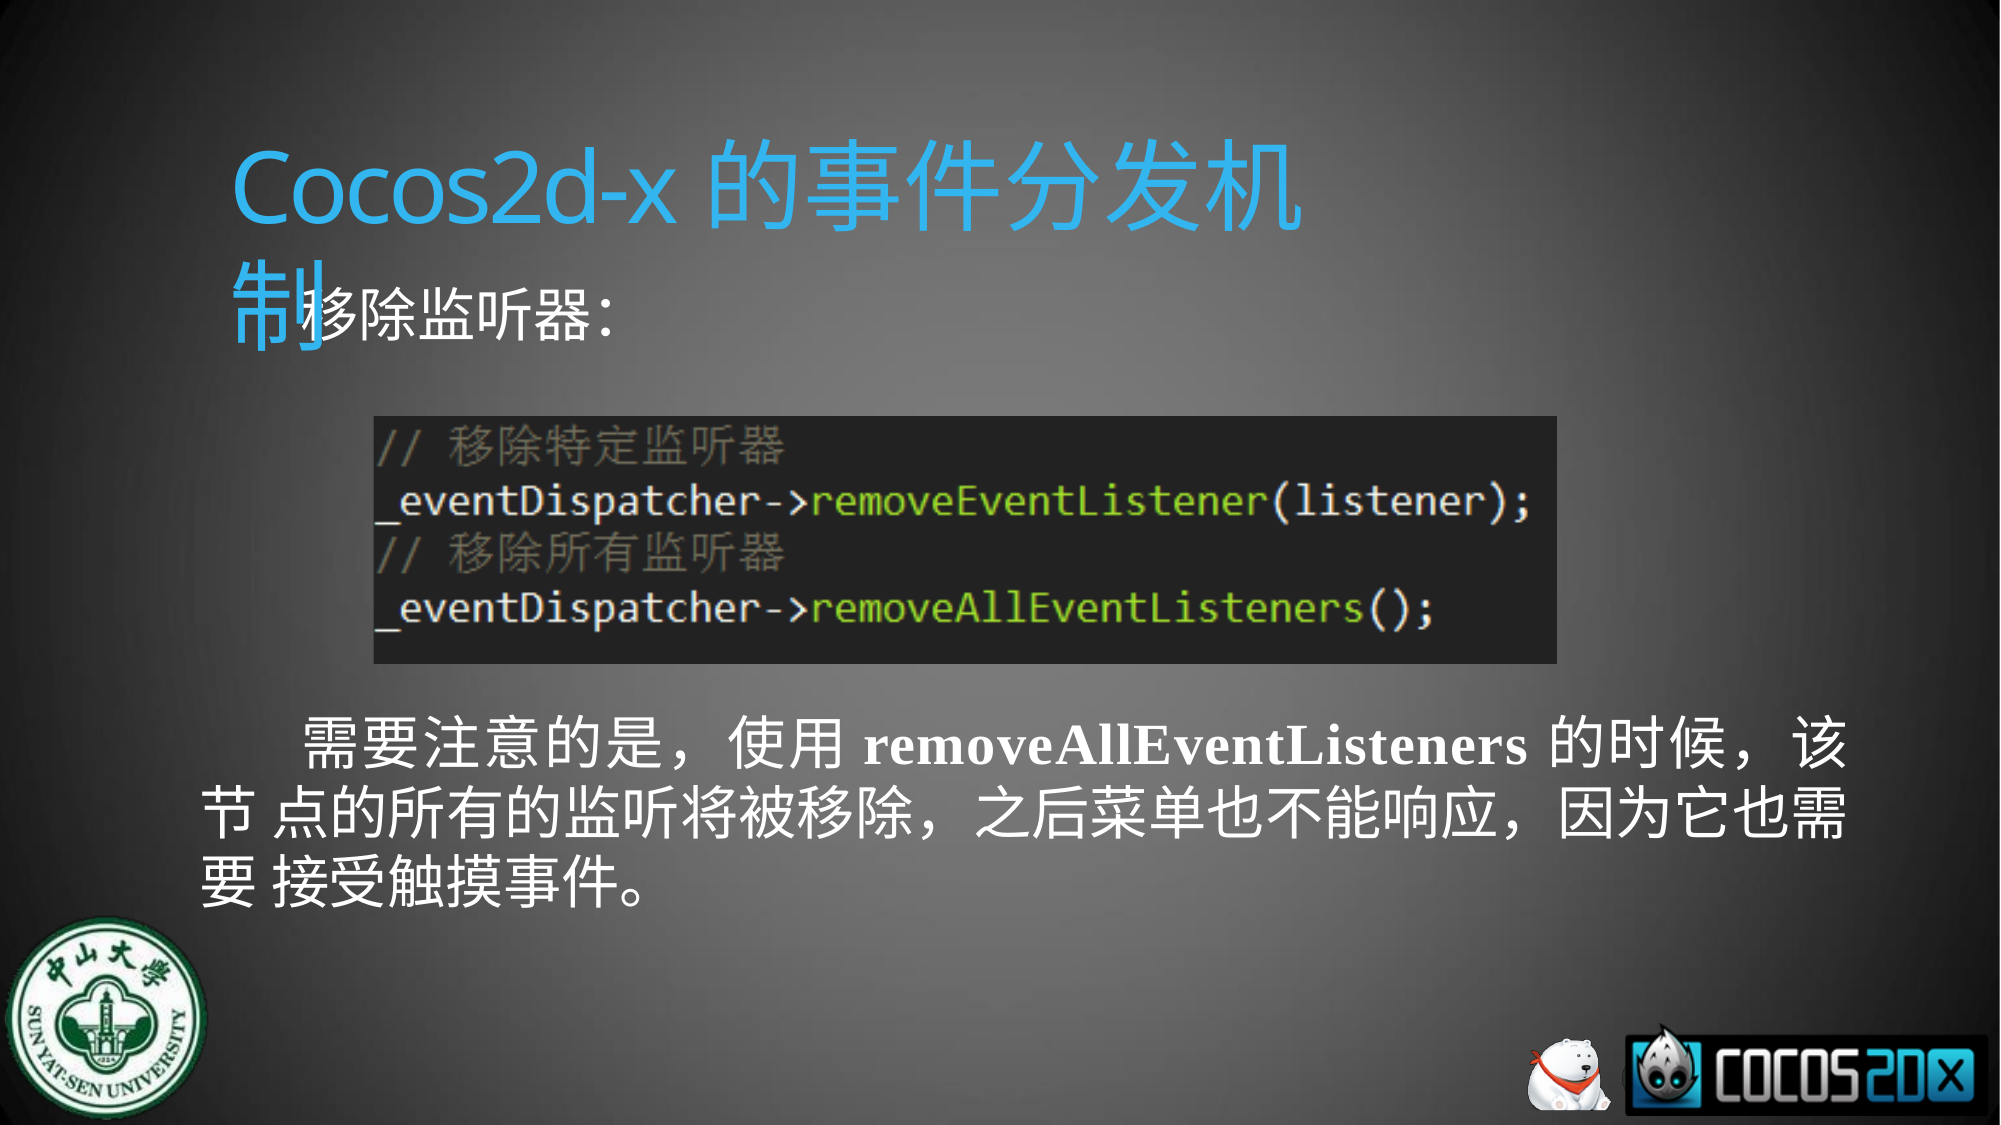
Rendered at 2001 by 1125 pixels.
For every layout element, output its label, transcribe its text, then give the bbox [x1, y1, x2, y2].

text_box [1519, 1034, 1625, 1115]
text_box 需要注意的是，使用removeAllEventListeners的时候，该节 点的所有的监听将被移除，之后菜单也不能响应，因为它也需要 接受触摸事件。 [197, 707, 1850, 918]
text_box [1625, 1023, 1989, 1116]
picture [0, 0, 2000, 1125]
text_box [0, 905, 260, 1125]
text_box [373, 416, 1557, 664]
title Cocos2d-x的事件分发机制 [227, 121, 1345, 364]
